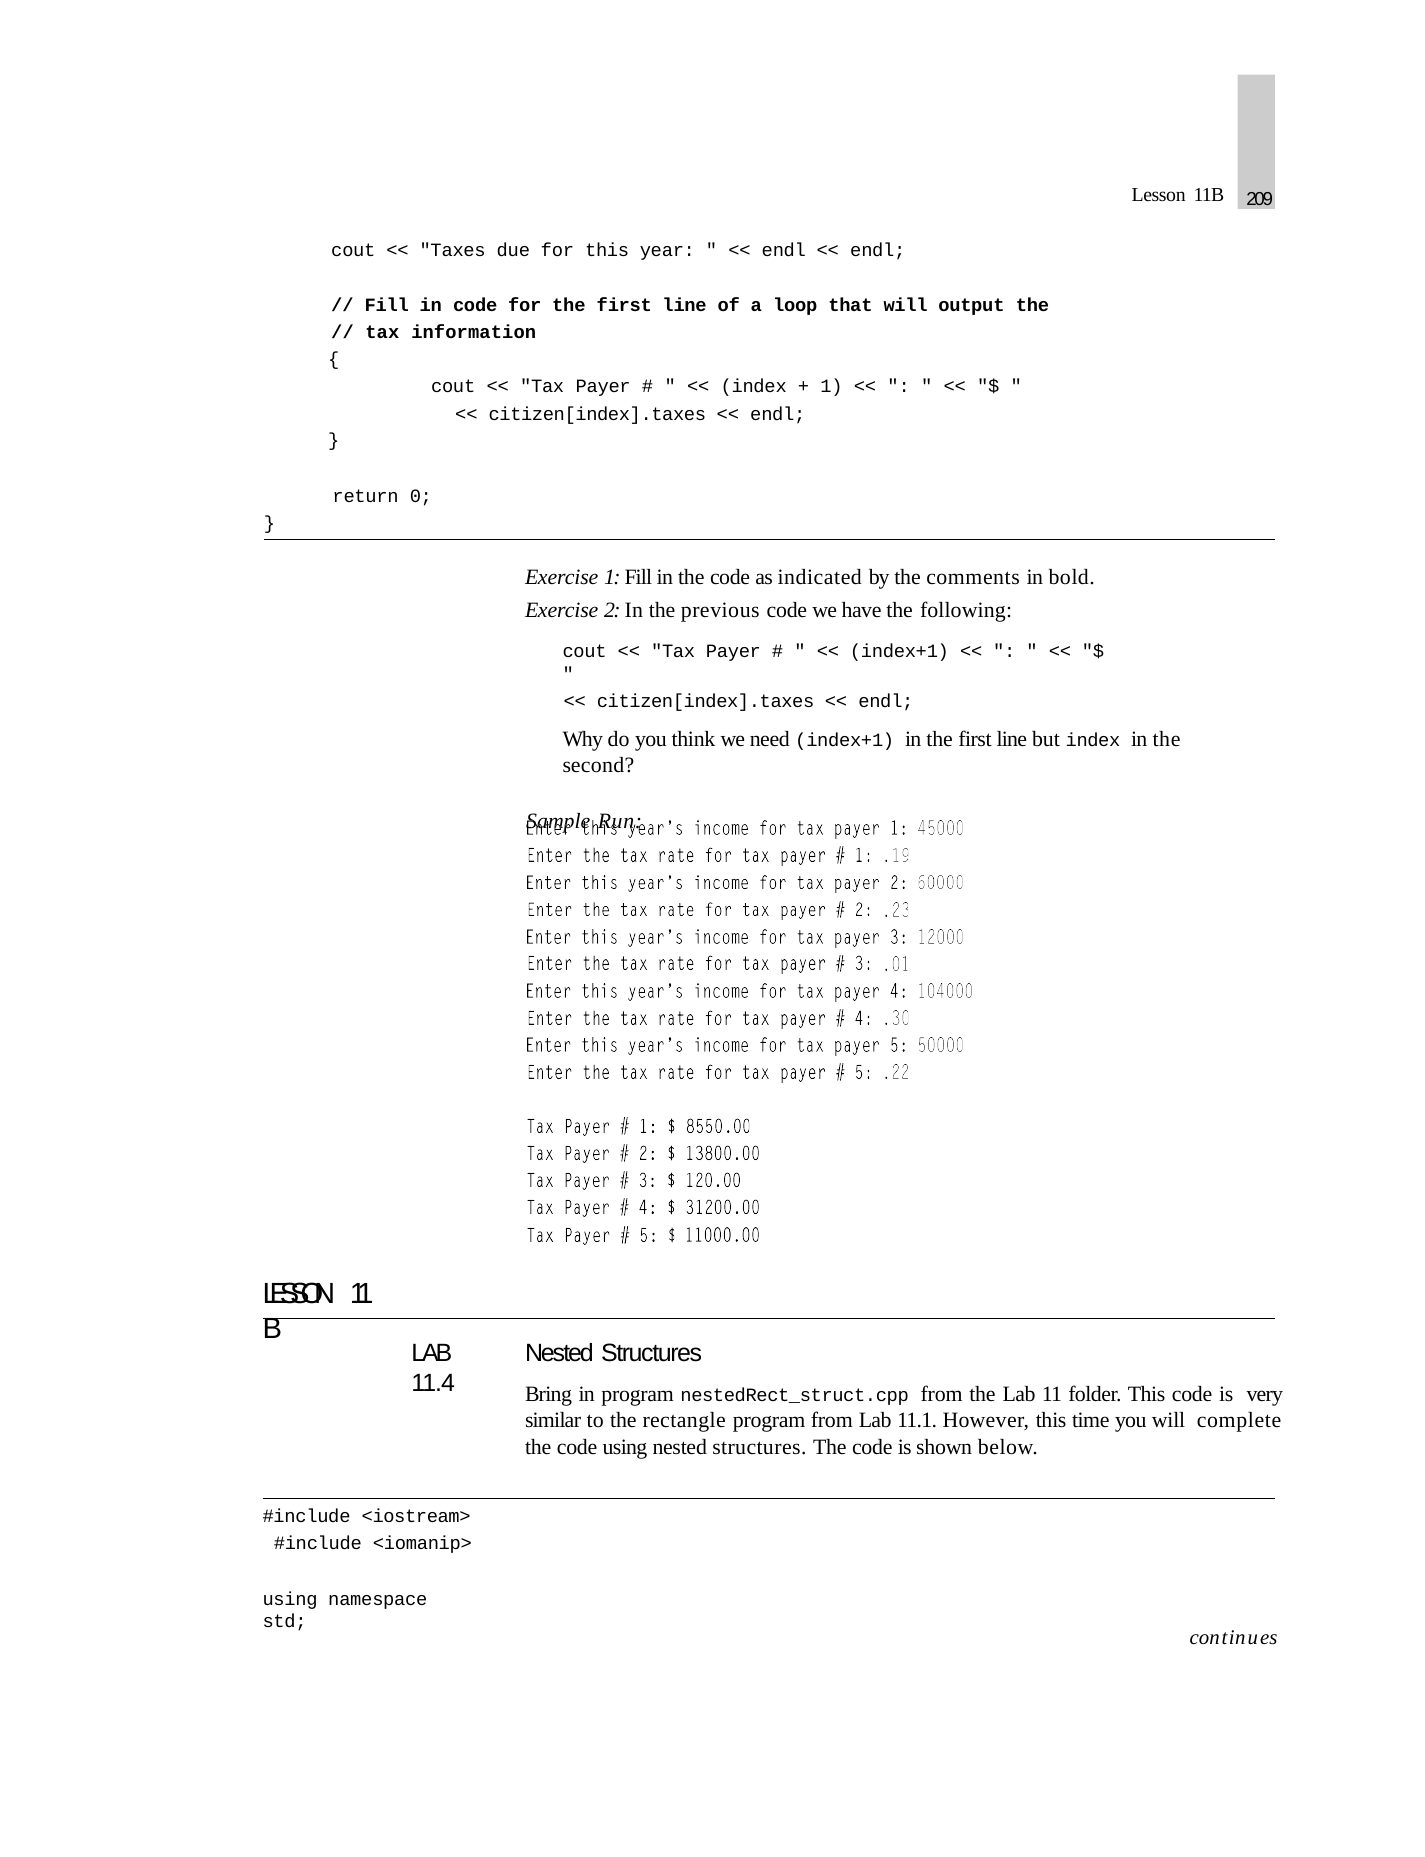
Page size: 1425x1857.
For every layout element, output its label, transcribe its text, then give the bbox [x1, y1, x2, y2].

text_box 209 [1237, 74, 1275, 209]
text_box [527, 1117, 750, 1136]
text_box [885, 1010, 909, 1025]
text_box [686, 1227, 759, 1242]
text_box LESSON 11 B [260, 1271, 387, 1344]
text_box [918, 820, 963, 835]
text_box [528, 901, 870, 921]
text_box [527, 1198, 759, 1217]
text_box [527, 1037, 905, 1056]
text_box [527, 820, 905, 839]
text_box [919, 1037, 963, 1052]
text_box LAB 11.4 [409, 1334, 503, 1397]
text_box cout << "Taxes due for this year: " << endl << endl; // Fill in code for the first line of a loop that will output the // tax information { cout << "Tax Payer # " << (index + 1) << ": " << "$ " << citizen[index].taxes << endl; } return 0; } Exercise 1: Fill in the code as indicated by the comments in bold. Exercise 2: In the previous code we have the following: cout << "Tax Payer # " << (index+1) << ": " << "$ " << citizen[index].taxes << endl; Why do you think we need (index+1) in the first line but index in the second? Sample Run: [261, 235, 1235, 833]
text_box [528, 1063, 870, 1083]
text_box [885, 1064, 908, 1079]
text_box [527, 1171, 740, 1190]
text_box [885, 902, 909, 917]
text_box #include <iostream> #include <iomanip> using namespace std; [260, 1497, 484, 1632]
text_box [528, 955, 870, 974]
text_box [528, 1009, 870, 1029]
text_box [527, 875, 905, 893]
text_box [528, 846, 870, 866]
text_box [885, 848, 909, 863]
text_box [919, 983, 972, 998]
text_box [919, 929, 963, 944]
text_box [885, 956, 908, 971]
text_box Lesson 11B [1129, 179, 1228, 206]
text_box [527, 1226, 675, 1245]
text_box Nested Structures Bring in program nestedRect_struct.cpp from the Lab 11 folder. This code is very similar to the rectangle program from Lab 11.1. However, this time you will complete the code using nested structures. The code is shown below. [522, 1320, 1284, 1459]
text_box [527, 983, 905, 1002]
text_box continues [1187, 1622, 1278, 1650]
text_box [918, 875, 963, 890]
text_box [527, 929, 905, 948]
text_box [527, 1144, 759, 1163]
